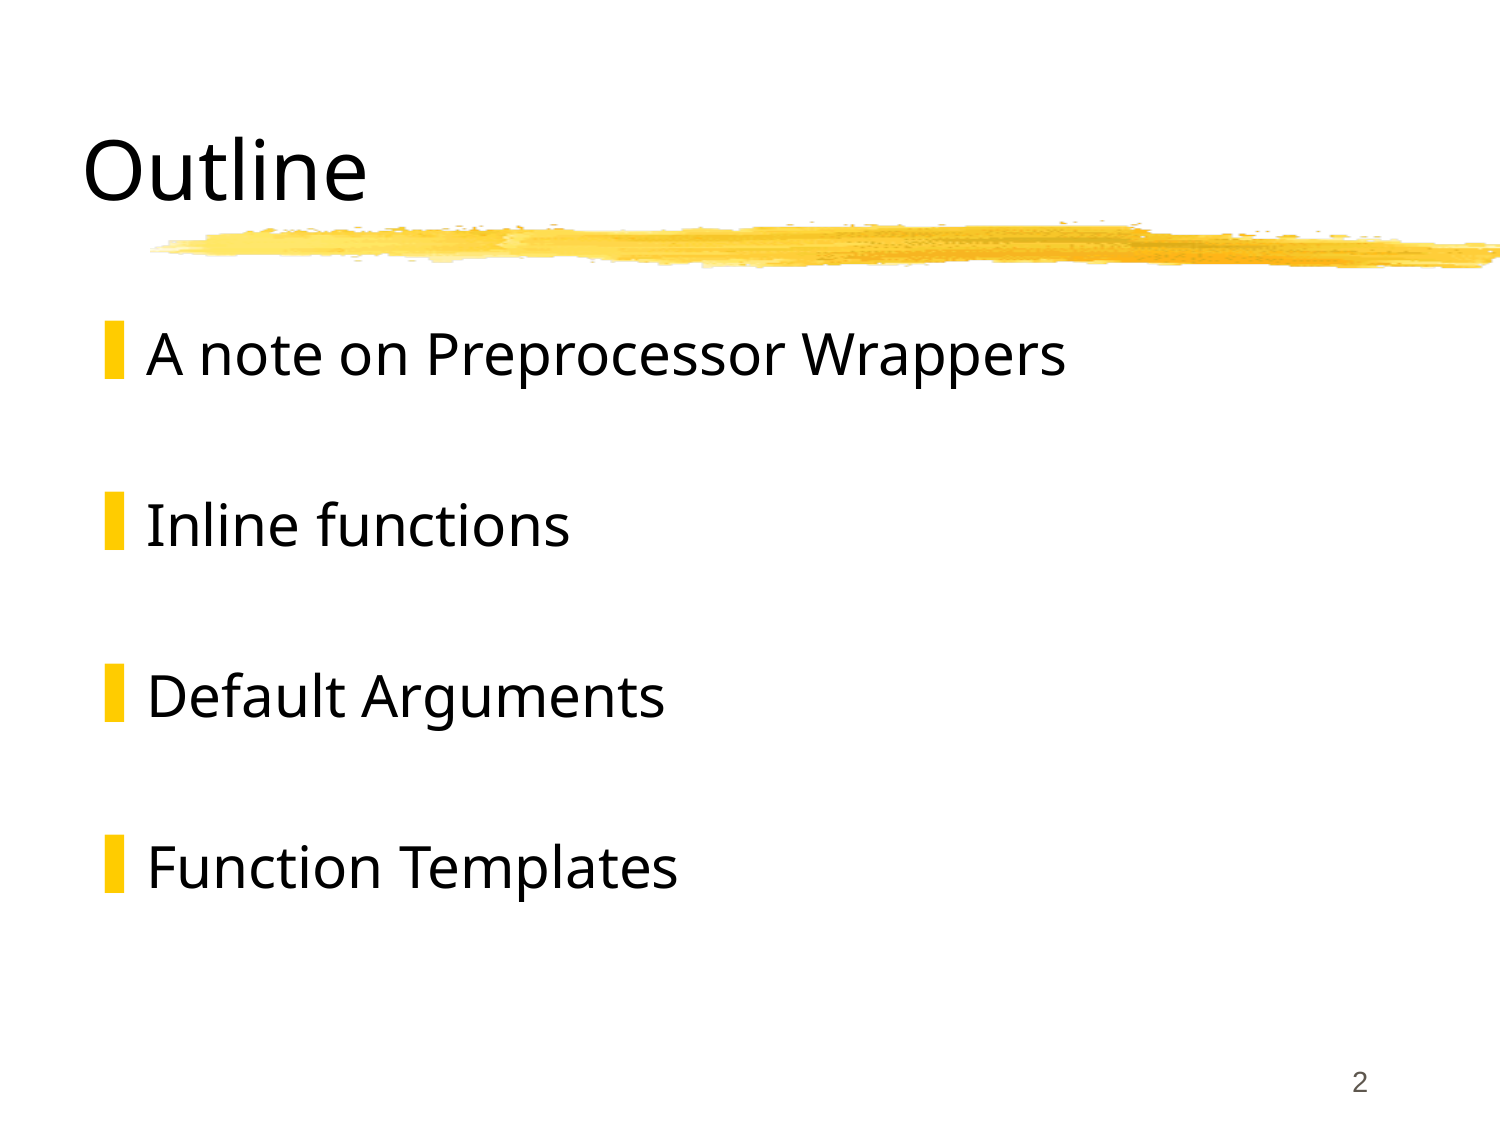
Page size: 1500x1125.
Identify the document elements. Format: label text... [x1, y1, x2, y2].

slide_number 2 [1083, 1021, 1384, 1107]
picture [150, 215, 1500, 279]
title Outline [66, 37, 1342, 225]
list A note on Preprocessor Wrappers Inline functions Default Arguments Function Templates [75, 309, 1417, 994]
